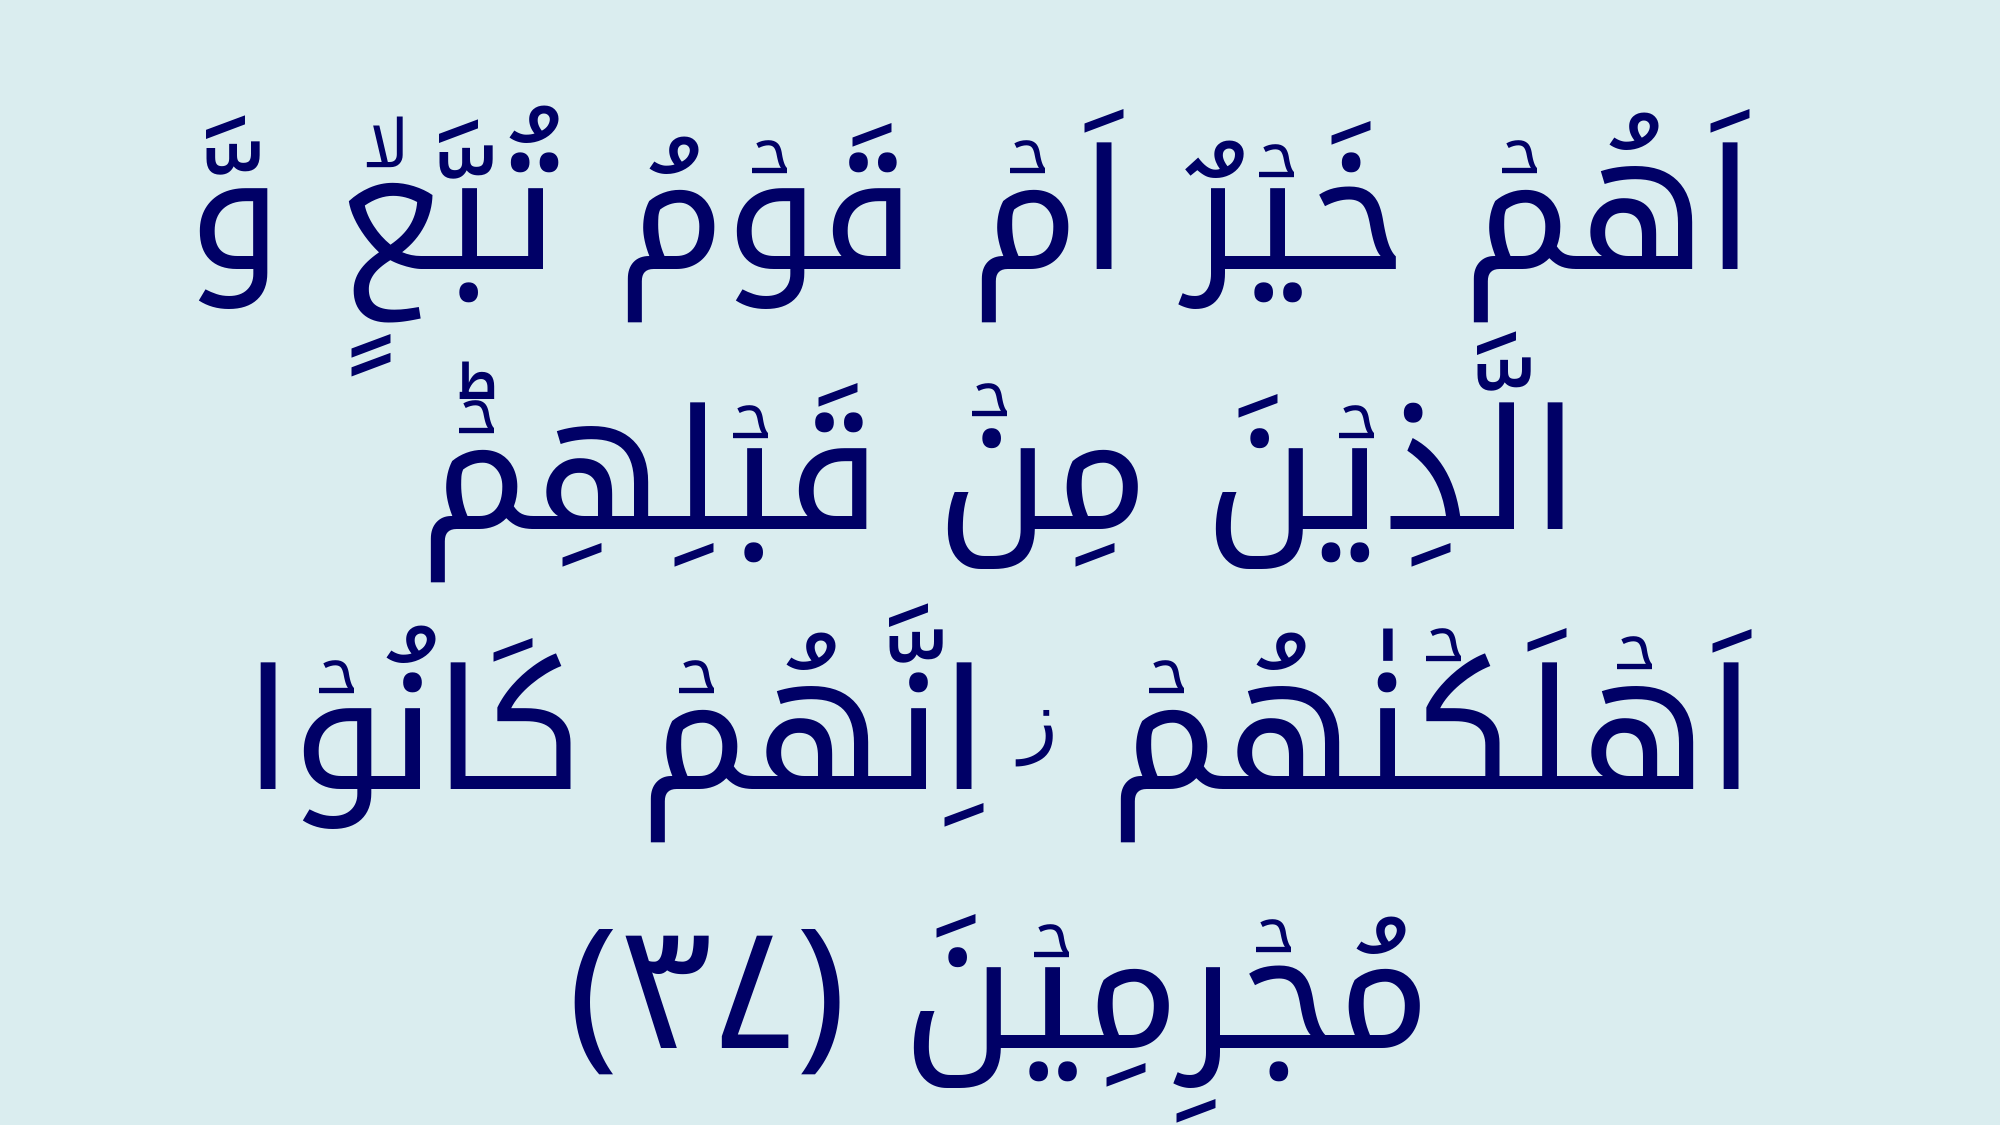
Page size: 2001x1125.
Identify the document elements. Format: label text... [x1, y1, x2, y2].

list اَهُمۡ خَيۡرٌ اَمۡ قَوۡمُ تُبَّعٍۙ وَّ الَّذِيۡنَ مِنۡ قَبۡلِهِمۡ‌ؕ اَهۡلَكۡنٰهُمۡ‌ ز اِنَّهُمۡ كَانُوۡا مُجۡرِمِيۡنَ ‏﴿﻿۳۷﻿﴾ [99, 90, 1900, 1035]
